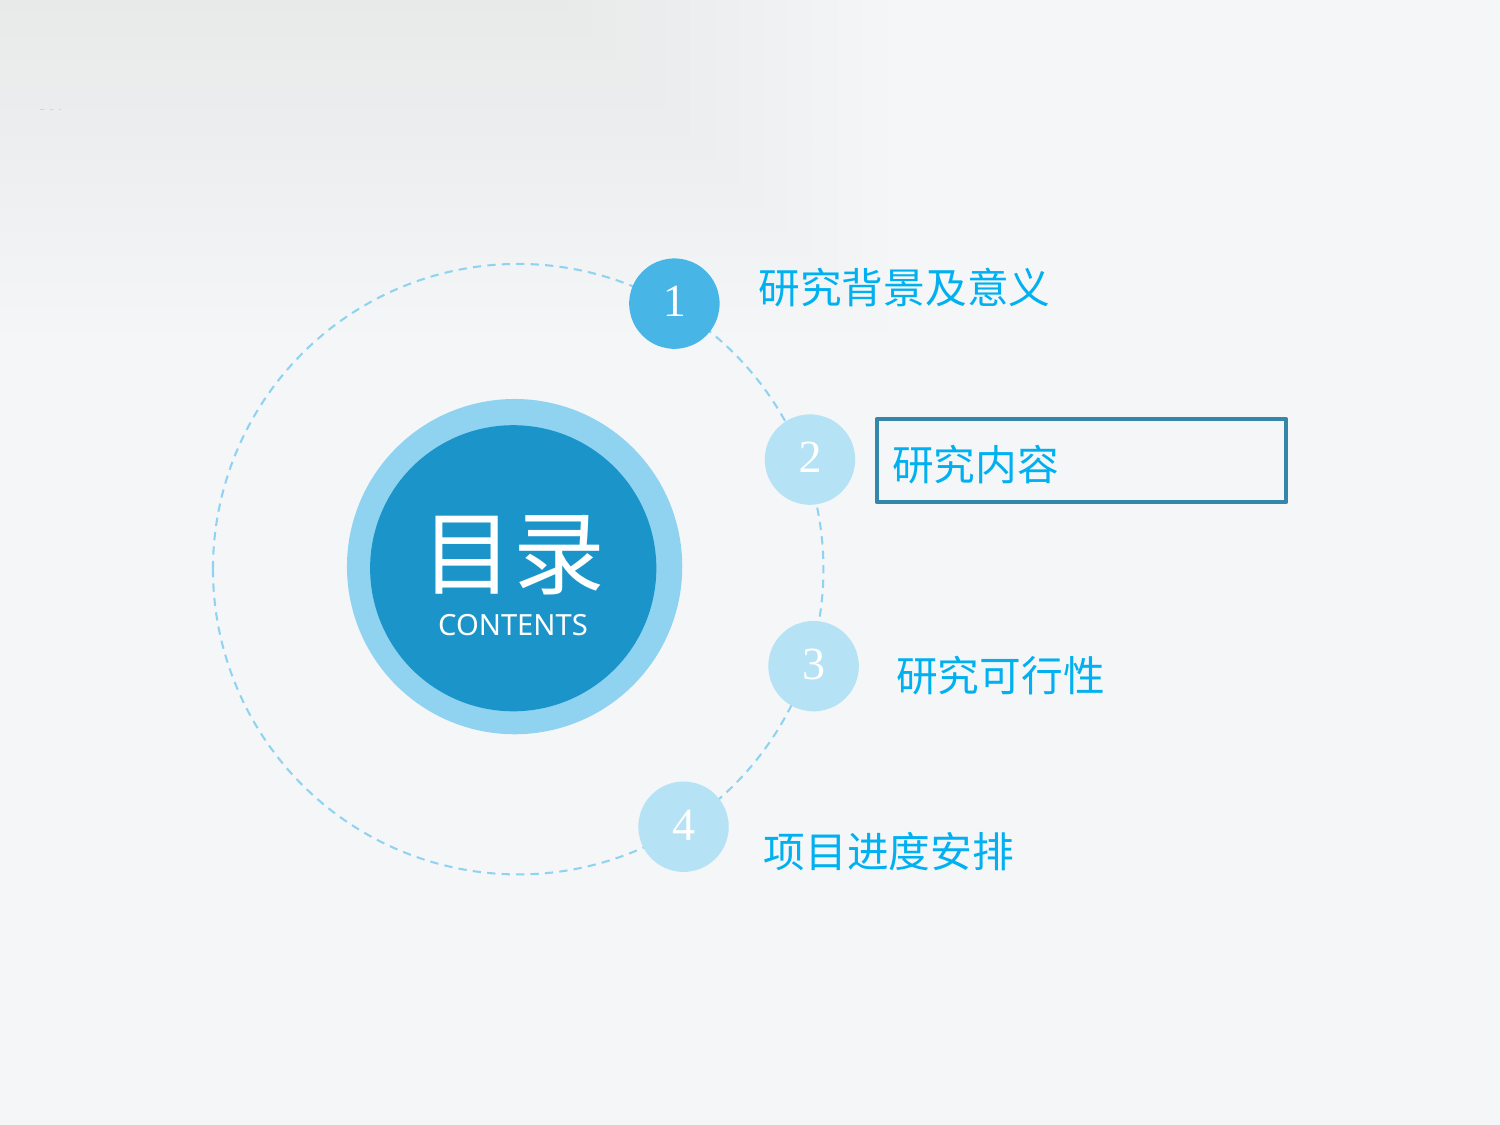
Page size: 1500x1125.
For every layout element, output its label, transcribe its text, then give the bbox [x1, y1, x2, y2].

text_box 3 [768, 620, 859, 712]
text_box 项目进度安排 [757, 782, 1363, 909]
text_box [875, 417, 1288, 504]
text_box 研究内容 [886, 395, 1376, 522]
text_box [0, 0, 1500, 1125]
text_box [212, 263, 824, 875]
text_box 目录 CONTENTS [370, 425, 657, 712]
text_box 1 [629, 258, 720, 349]
text_box 2 [764, 414, 856, 505]
text_box 研究可行性 [890, 606, 1385, 733]
text_box 研究背景及意义 [752, 218, 1340, 345]
text_box 4 [638, 781, 729, 872]
